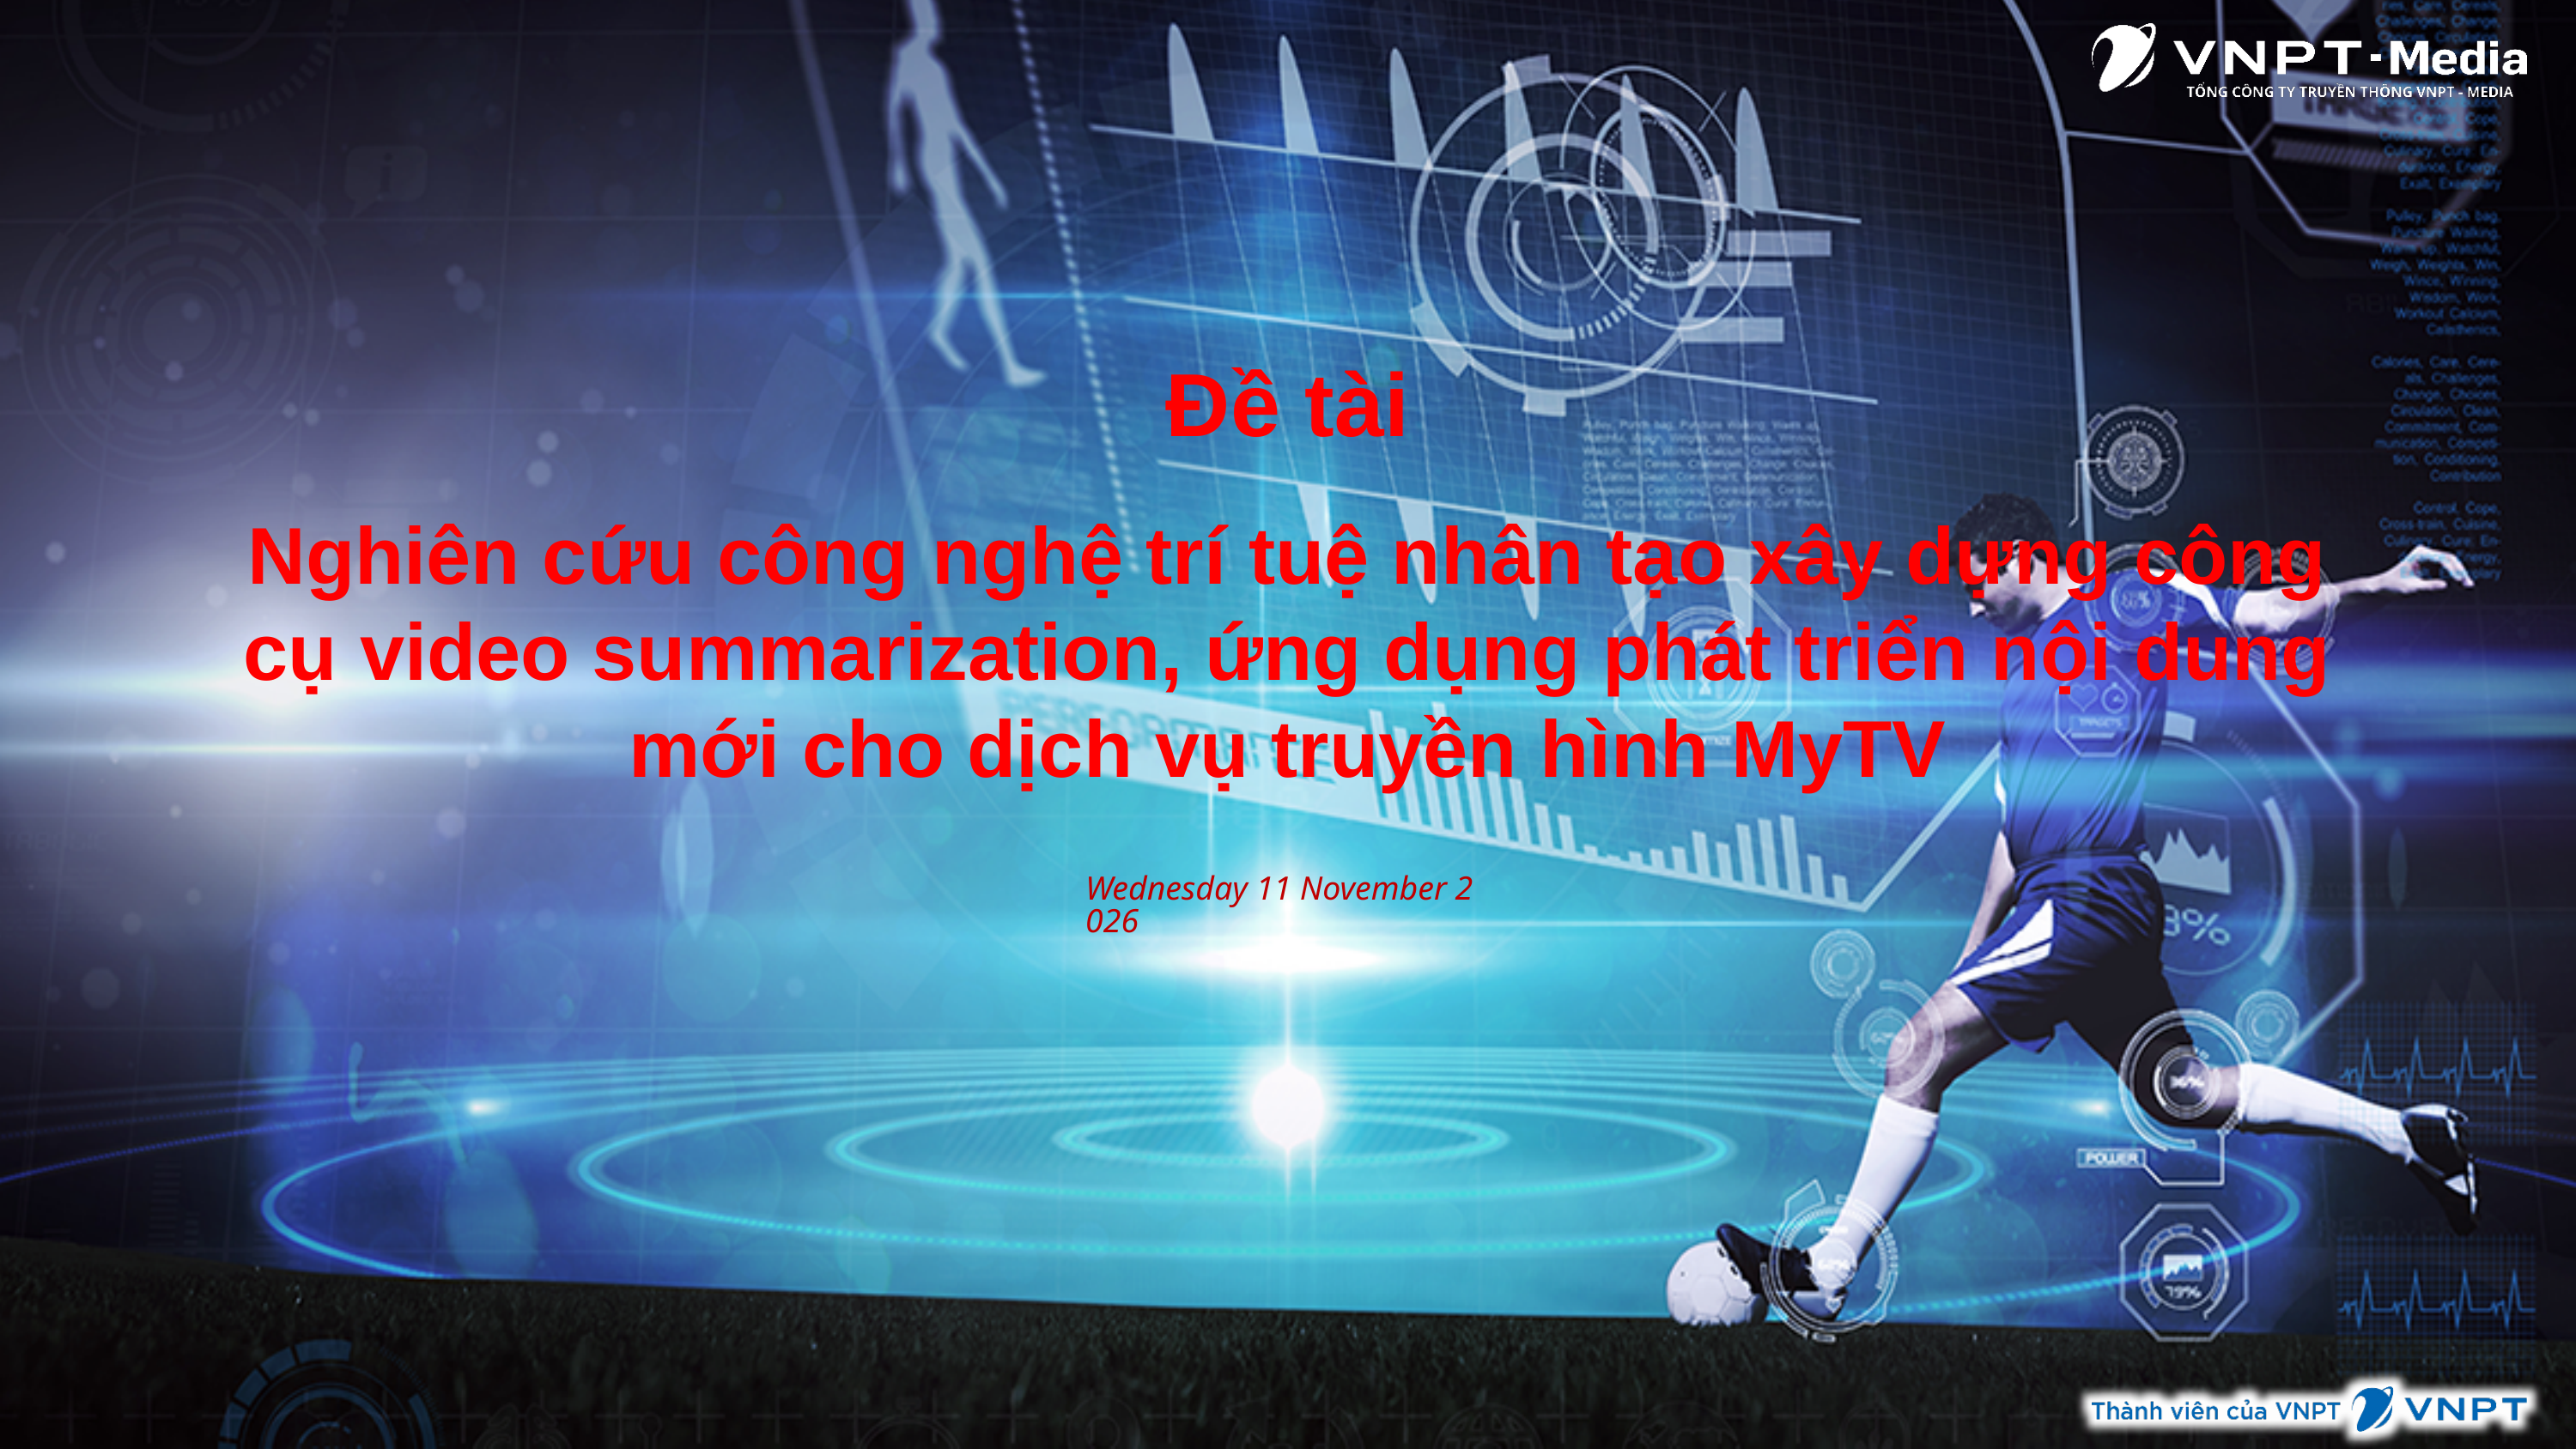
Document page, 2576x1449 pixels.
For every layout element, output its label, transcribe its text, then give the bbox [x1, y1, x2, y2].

text_box Nghiên cứu công nghệ trí tuệ nhân tạo xây dựng công cụ video summarization, ứng dụng phát triển nội dung mới cho dịch vụ truyền hình MyTV [197, 496, 2379, 799]
text_box Tuesday, 29 August 2023 [1072, 861, 1504, 919]
picture [0, 0, 2576, 1449]
text_box Đề tài [1153, 340, 1423, 461]
